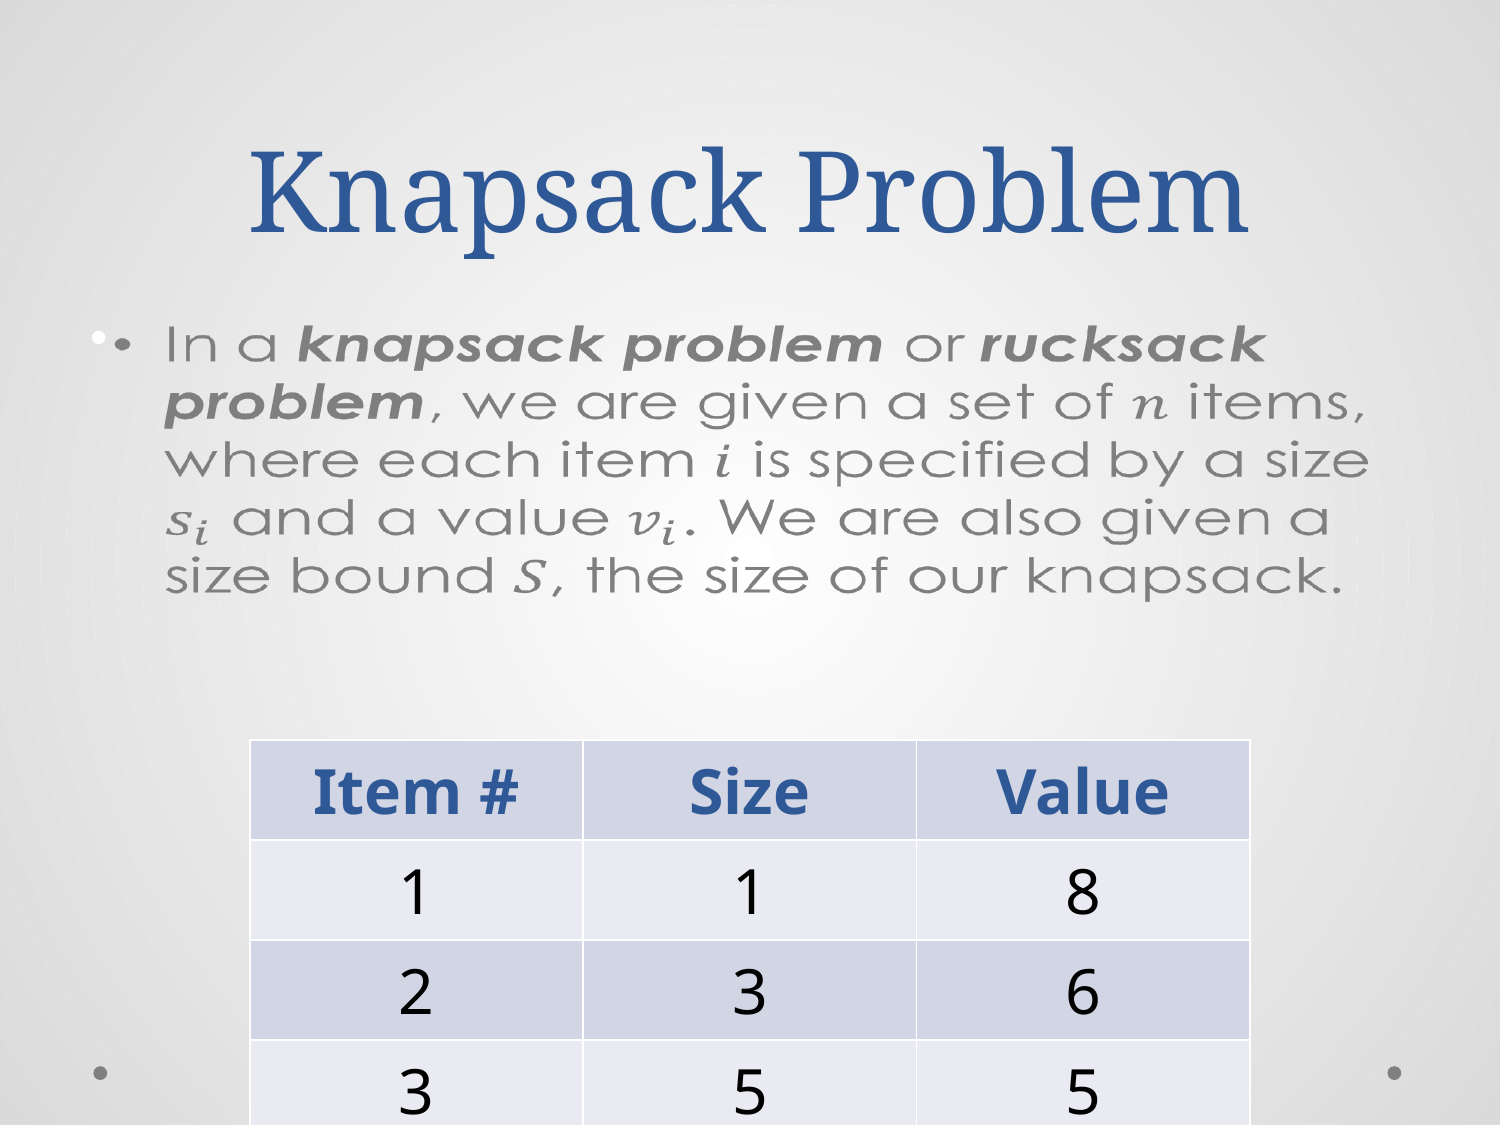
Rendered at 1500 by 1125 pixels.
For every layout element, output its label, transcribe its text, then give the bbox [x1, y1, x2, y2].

table_header Value [917, 741, 1249, 839]
table_cell 1 [251, 841, 582, 939]
table_header Size [584, 741, 916, 839]
table_cell 3 [584, 941, 916, 1039]
table_cell 2 [251, 941, 582, 1039]
table_cell 1 [584, 841, 916, 939]
table_cell 3 [251, 1041, 582, 1125]
table_cell 8 [917, 841, 1249, 939]
table_cell 5 [917, 1041, 1249, 1125]
table_cell 5 [584, 1041, 916, 1125]
list [75, 299, 1425, 750]
title Knapsack Problem [75, 0, 1425, 263]
table_header Item # [251, 741, 582, 839]
table_cell 6 [917, 941, 1249, 1039]
